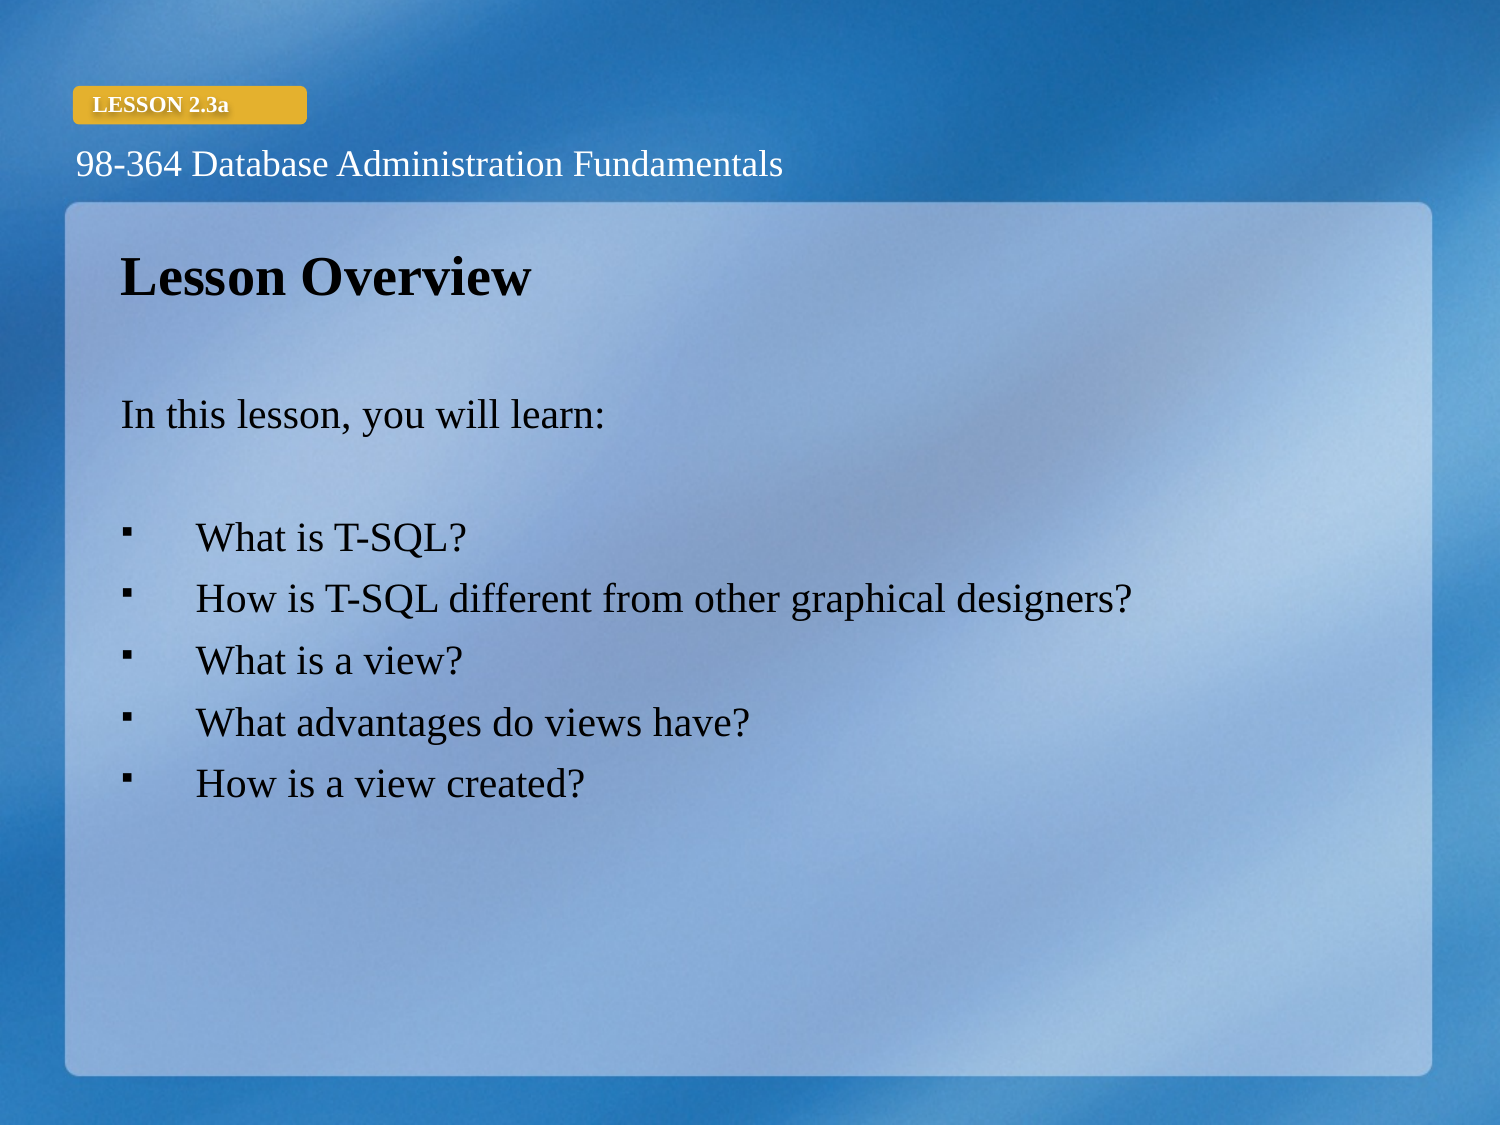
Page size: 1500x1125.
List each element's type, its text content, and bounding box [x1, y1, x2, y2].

text_box Lesson Overview In this lesson, you will learn: What is T-SQL? How is T-SQL different from other graphical designers? What is a view? What advantages do views have? How is a view created? [105, 239, 1361, 1029]
picture [0, 0, 1500, 1125]
